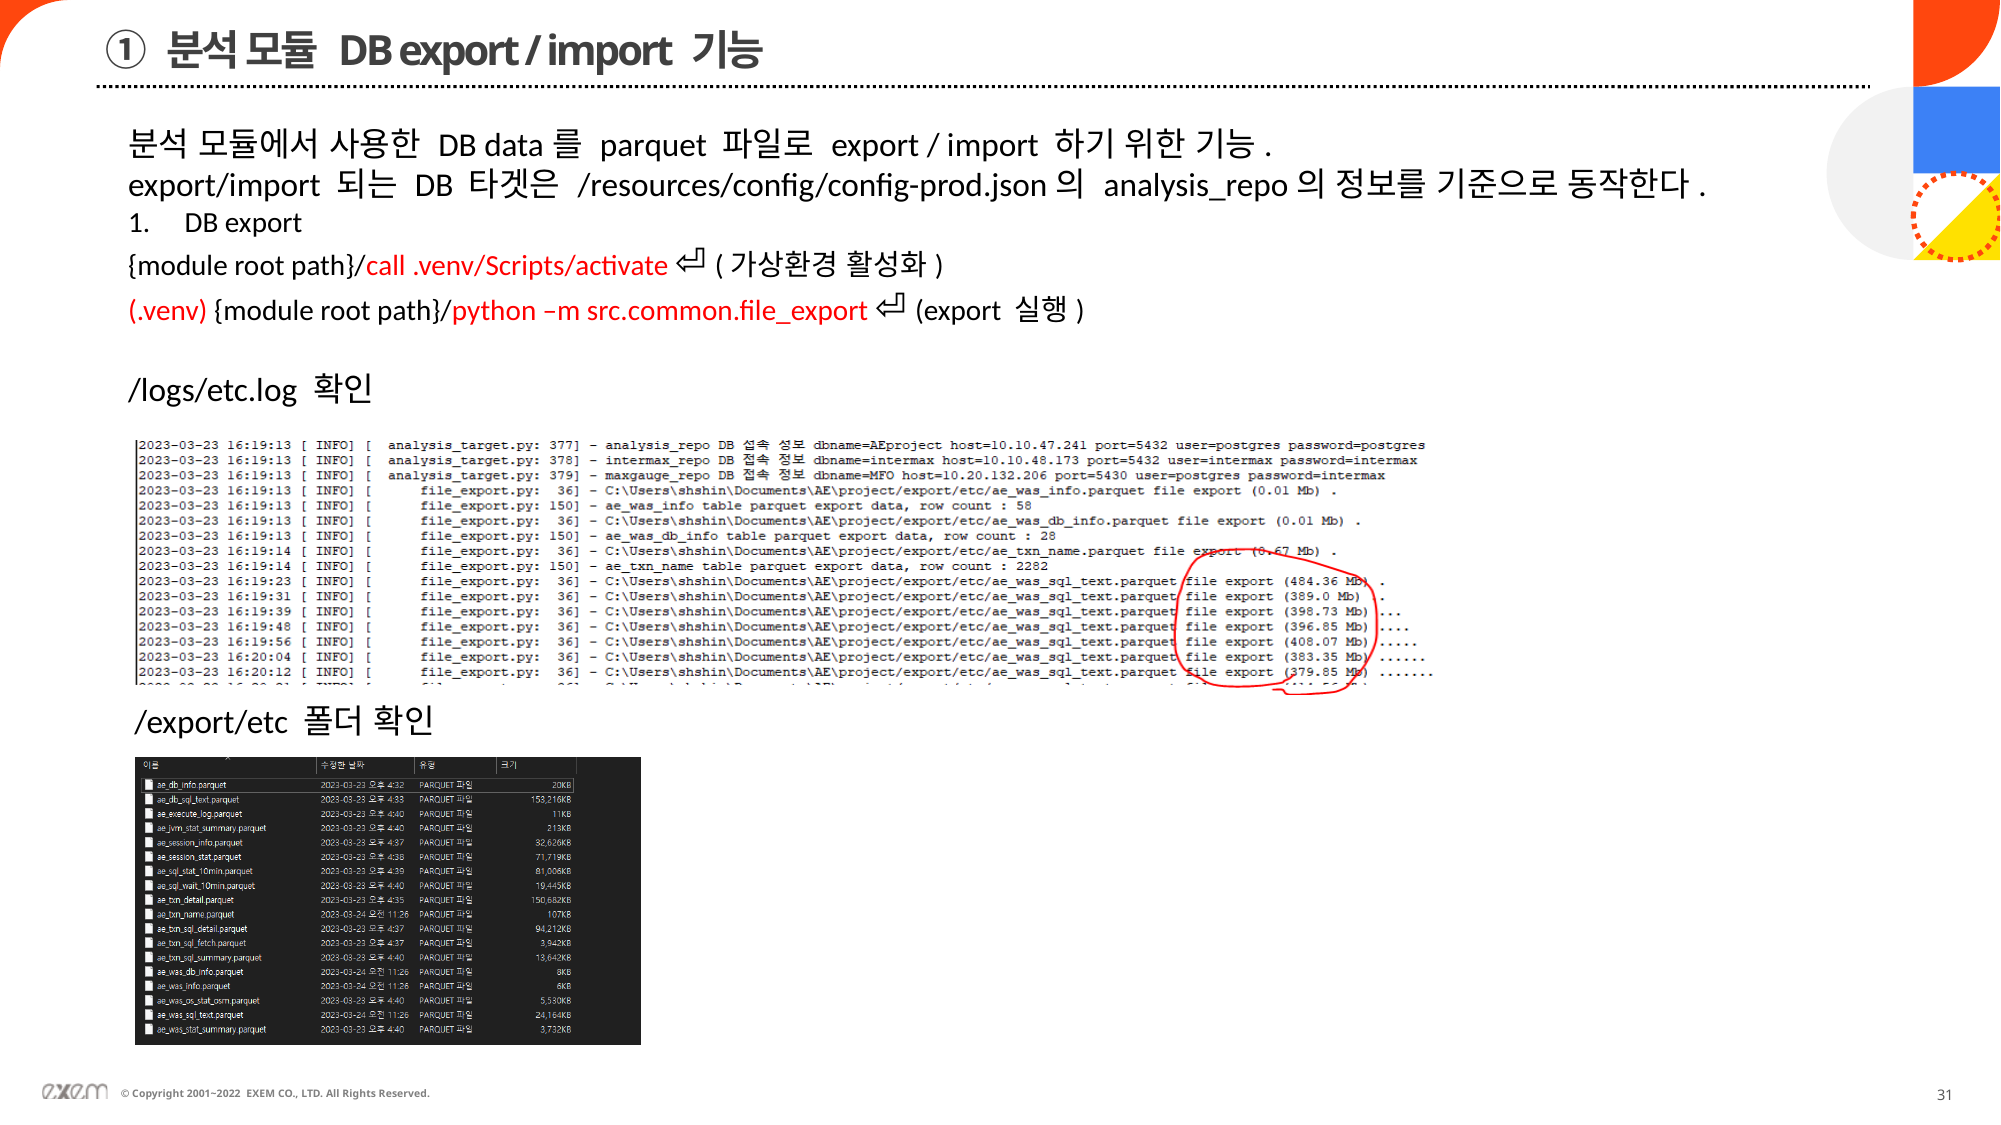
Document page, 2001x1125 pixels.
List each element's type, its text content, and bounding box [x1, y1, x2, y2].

list ① 분석 모듈 DB export / import 기능 [90, 0, 1215, 117]
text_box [119, 116, 1716, 1045]
